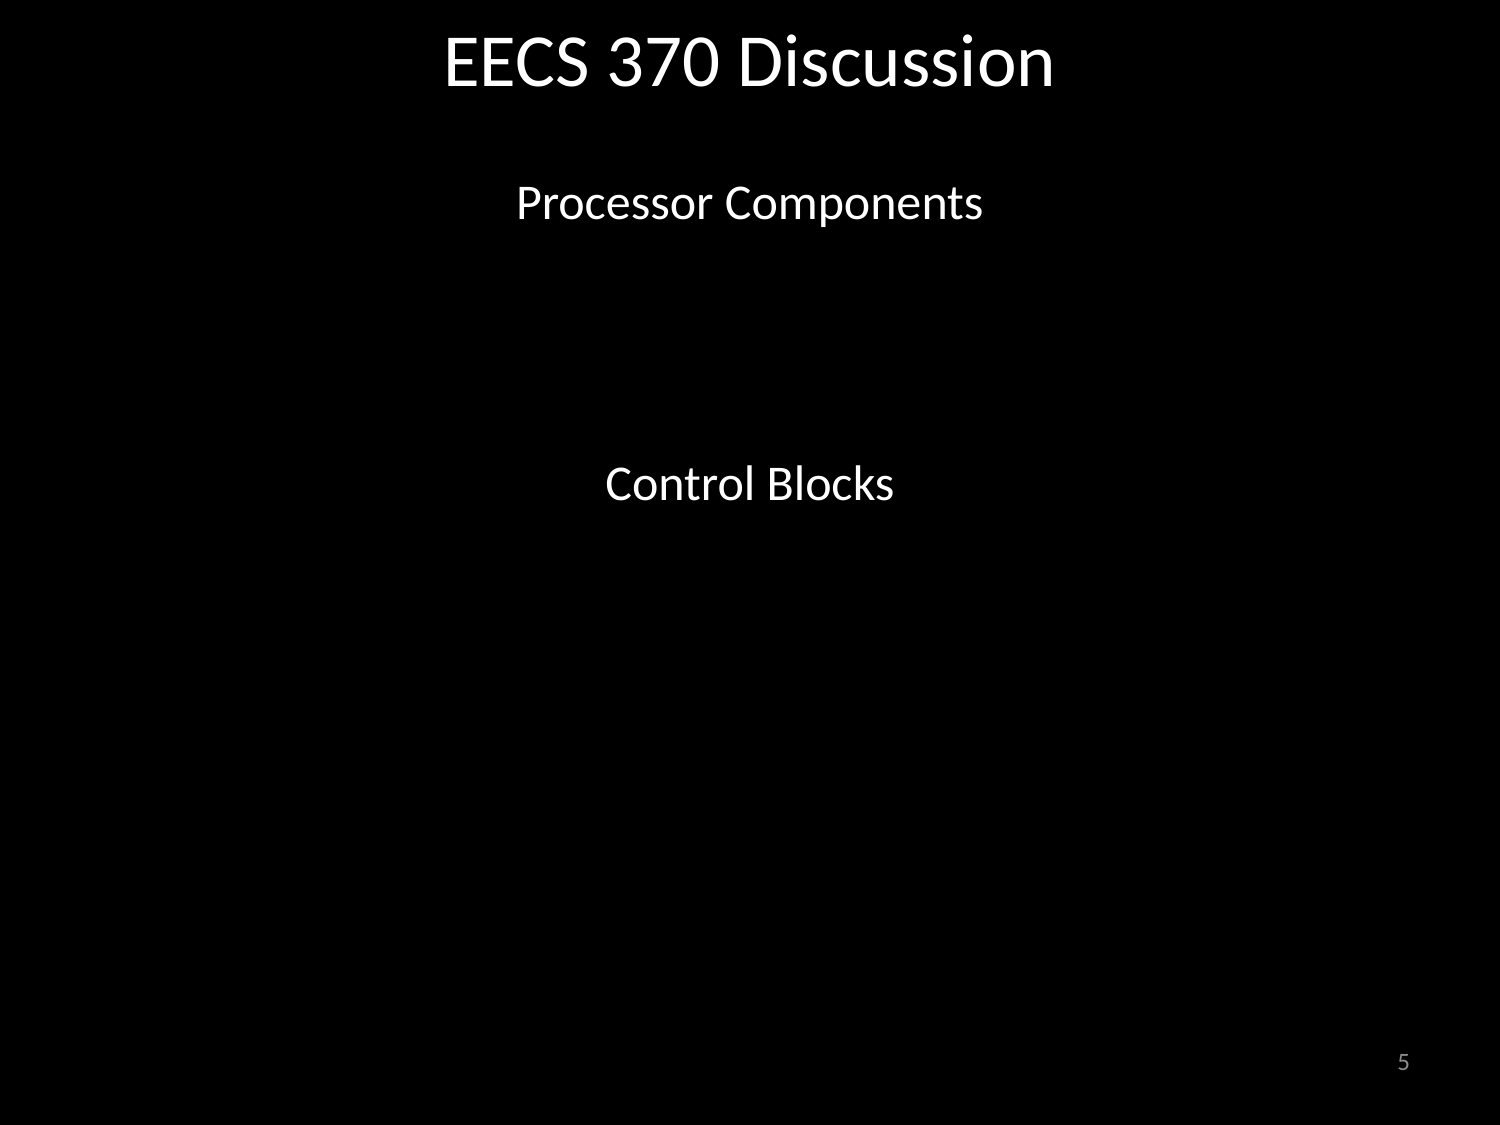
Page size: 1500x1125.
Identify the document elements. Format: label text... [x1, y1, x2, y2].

list Processor Components Control Blocks [75, 162, 1425, 1050]
slide_number 5 [1074, 1030, 1425, 1091]
title EECS 370 Discussion [75, 0, 1425, 150]
